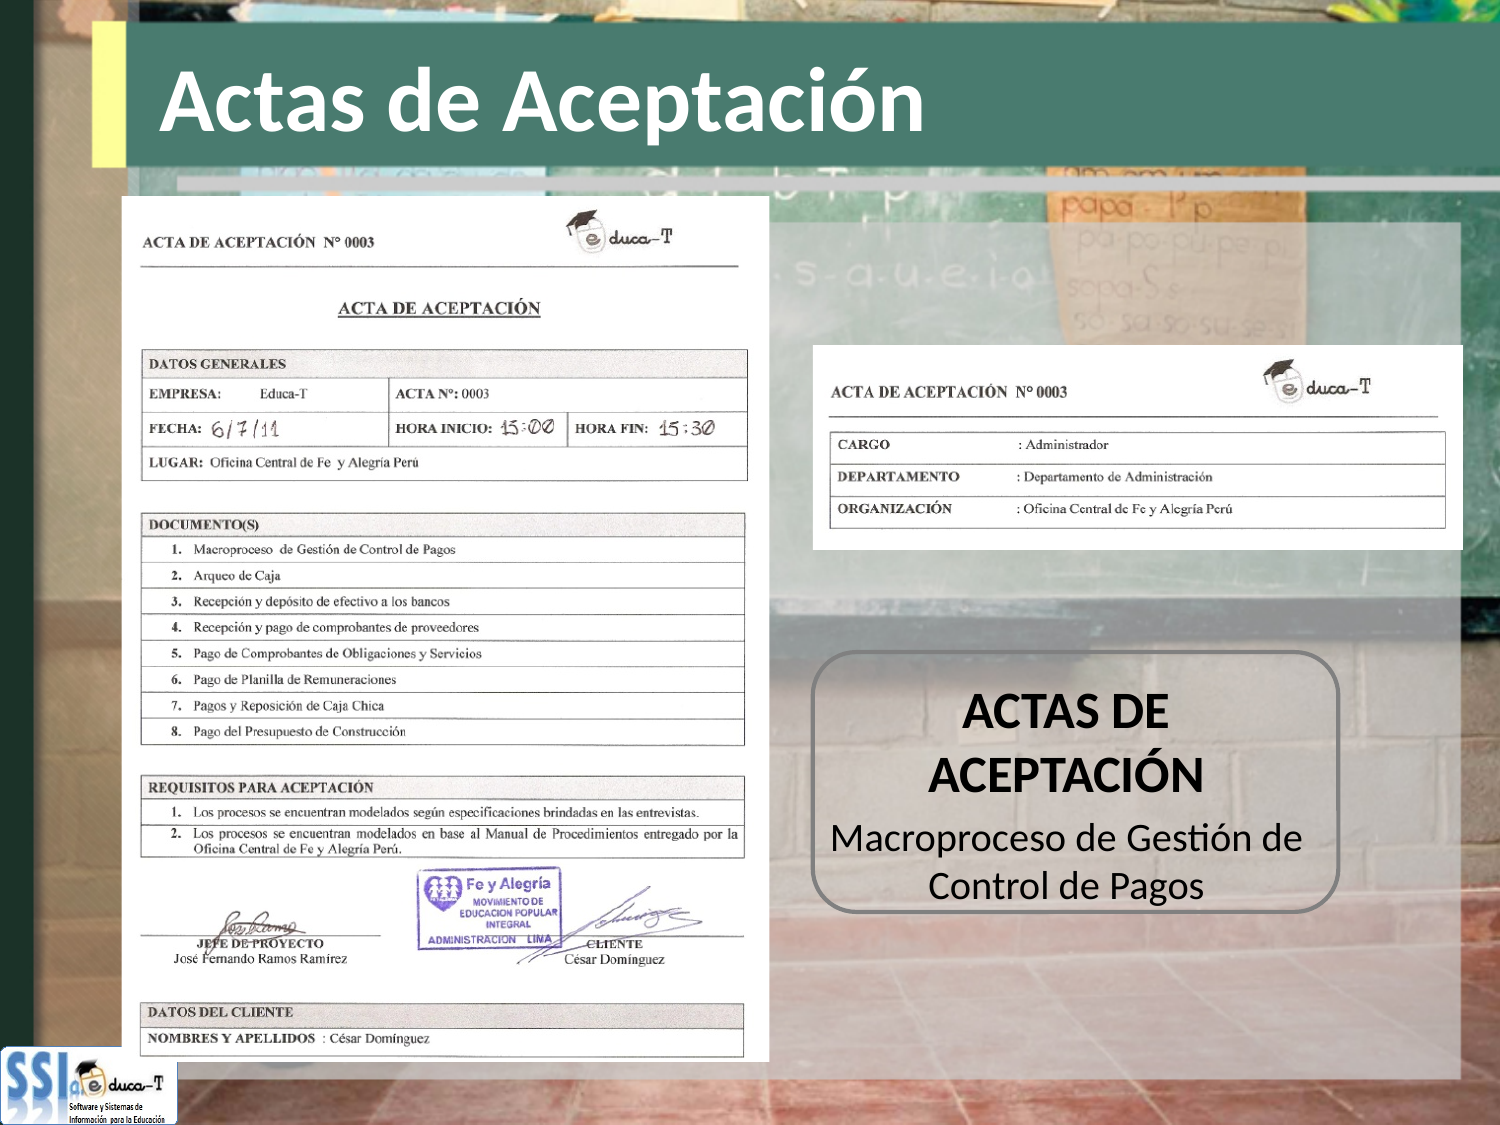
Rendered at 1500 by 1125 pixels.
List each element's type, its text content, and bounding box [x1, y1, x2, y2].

title Actas de Aceptación [144, 19, 1495, 171]
picture [0, 0, 1500, 1125]
text_box [819, 649, 1341, 899]
list ACTAS DE ACEPTACIÓN Macroproceso de Gestión de Control de Pagos [785, 668, 1329, 917]
